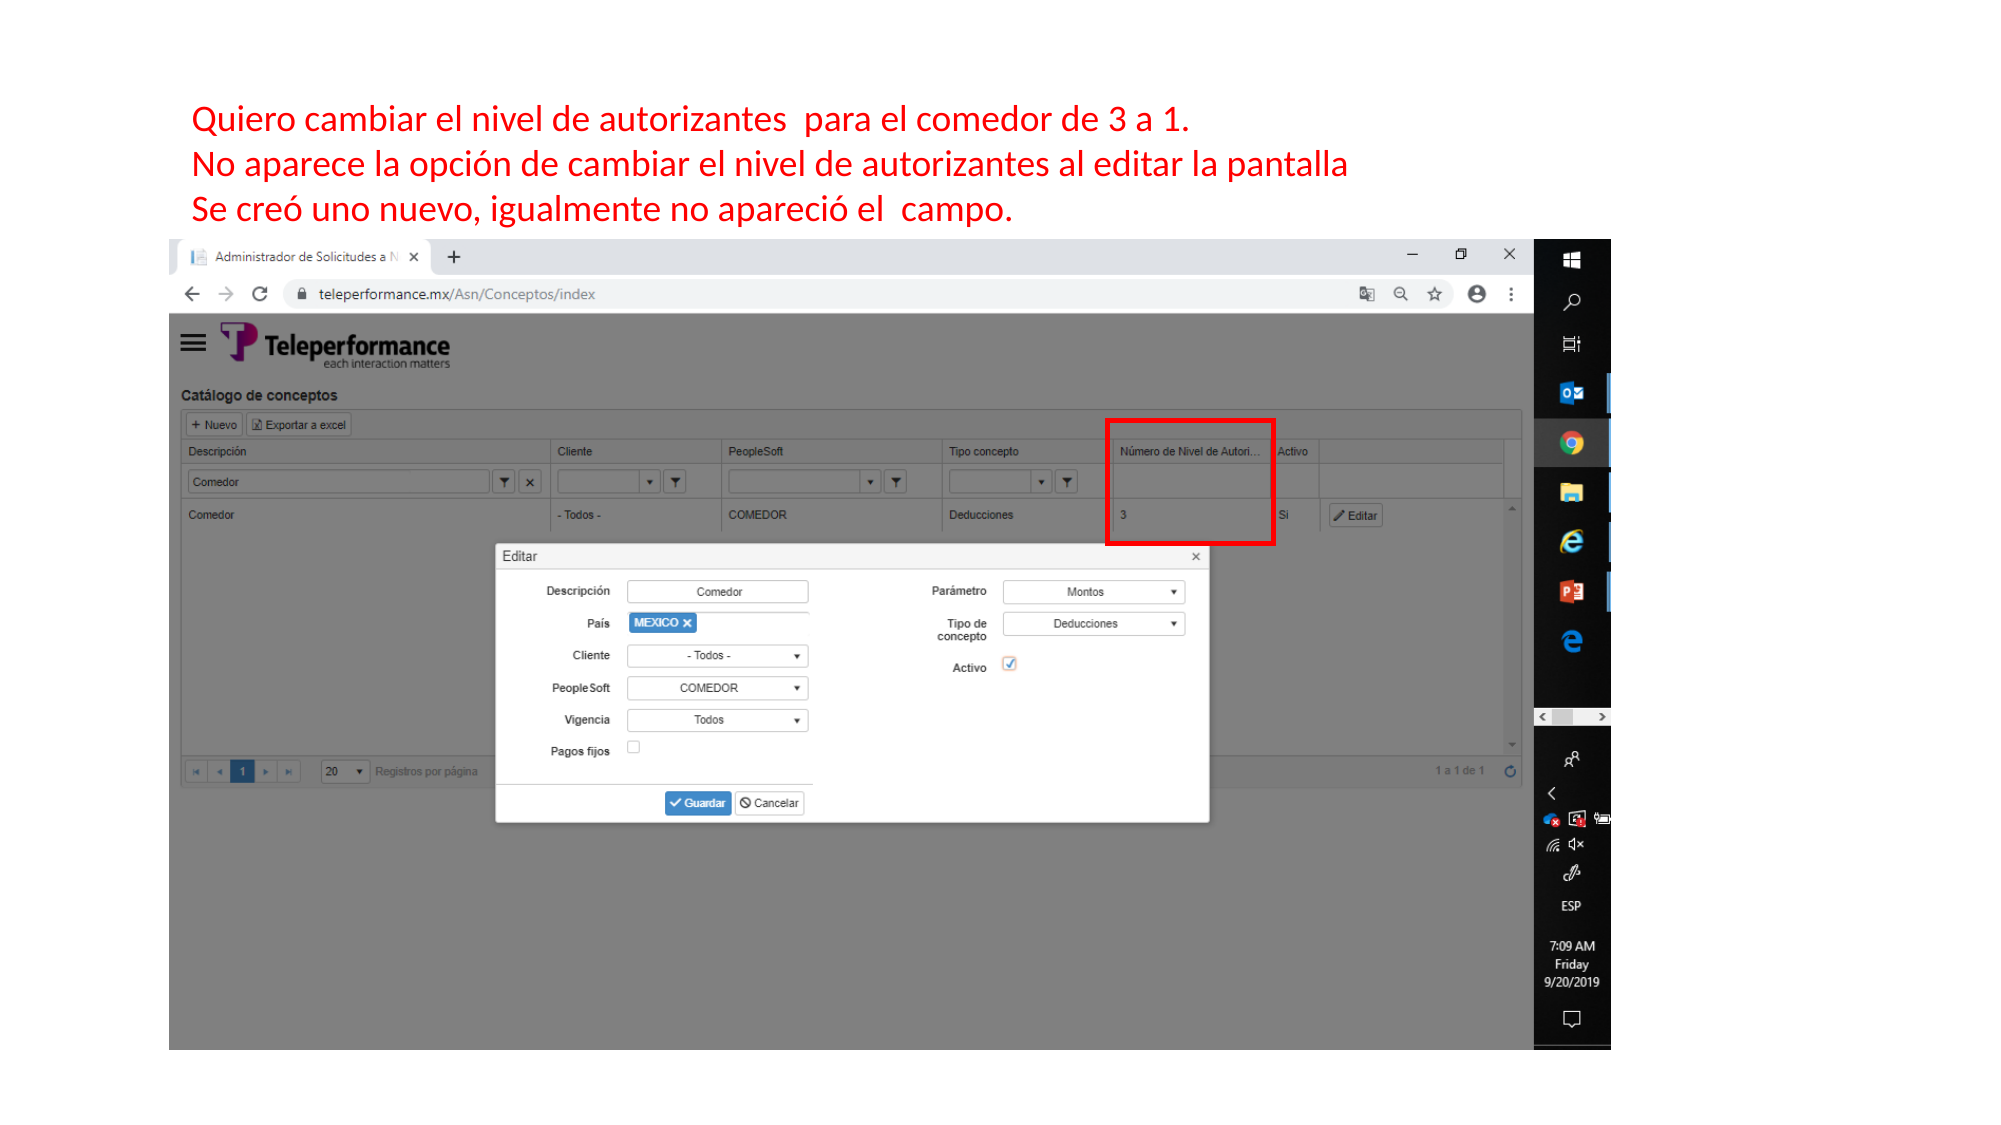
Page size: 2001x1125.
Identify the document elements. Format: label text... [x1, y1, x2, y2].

picture [169, 239, 1611, 1050]
text_box Quiero cambiar el nivel de autorizantes para el comedor de 3 a 1. No aparece la opción de cambiar el nivel de autorizantes al editar la pantalla Se creó uno nuevo, igualmente no apareció el campo. [176, 86, 1365, 236]
